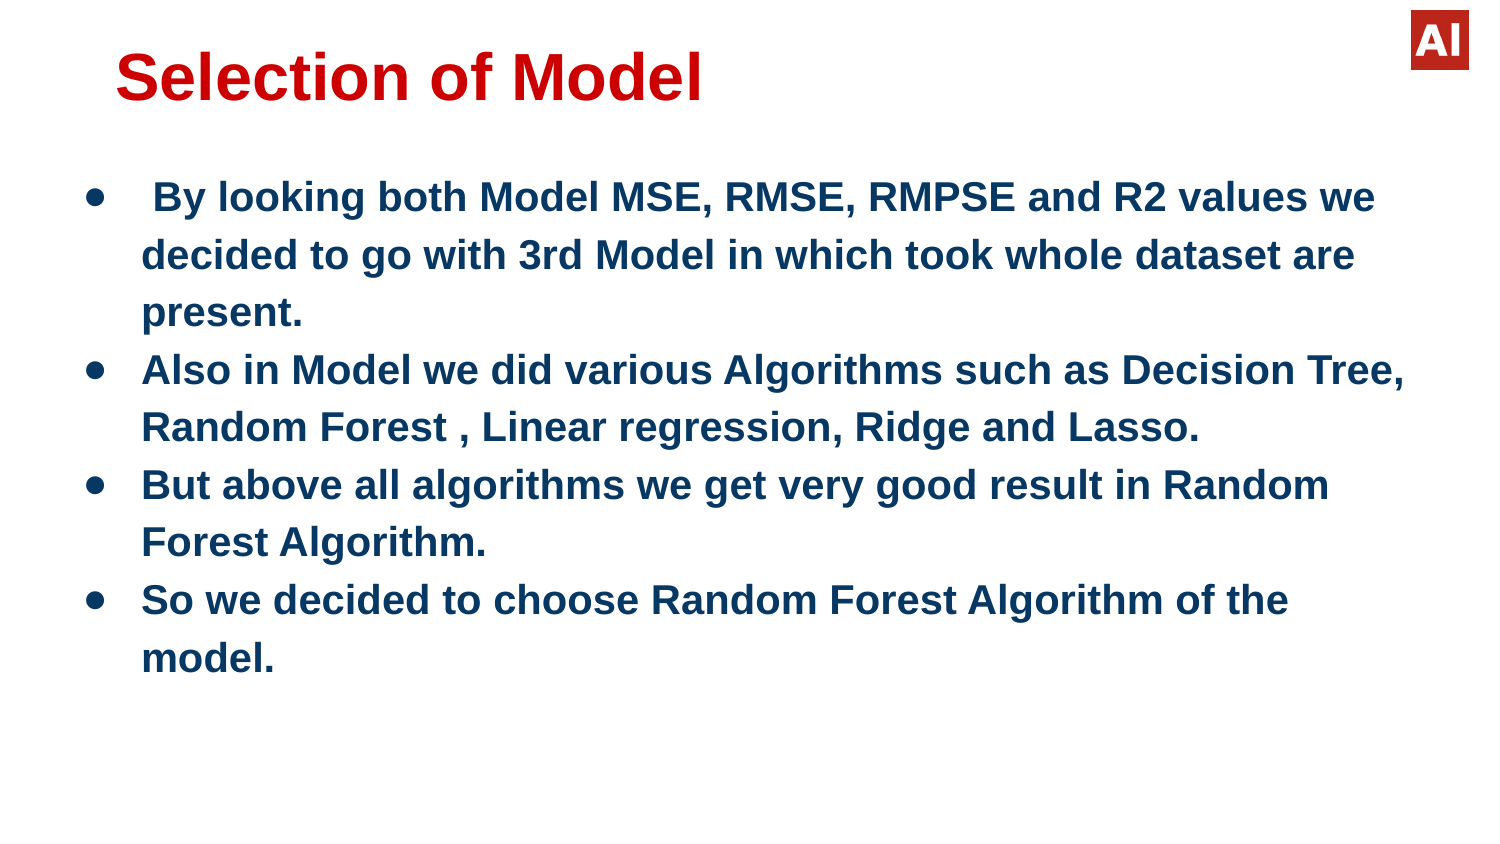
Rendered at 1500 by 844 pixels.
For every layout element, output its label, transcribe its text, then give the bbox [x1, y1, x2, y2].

list By looking both Model MSE, RMSE, RMPSE and R2 values we decided to go with 3rd Model in which took whole dataset are present. Also in Model we did various Algorithms such as Decision Tree, Random Forest , Linear regression, Ridge and Lasso. But above all algorithms we get very good result in Random Forest Algorithm. So we decided to choose Random Forest Algorithm of the model. [51, 147, 1449, 766]
picture [1411, 10, 1469, 70]
title Selection of Model [100, 0, 1400, 147]
